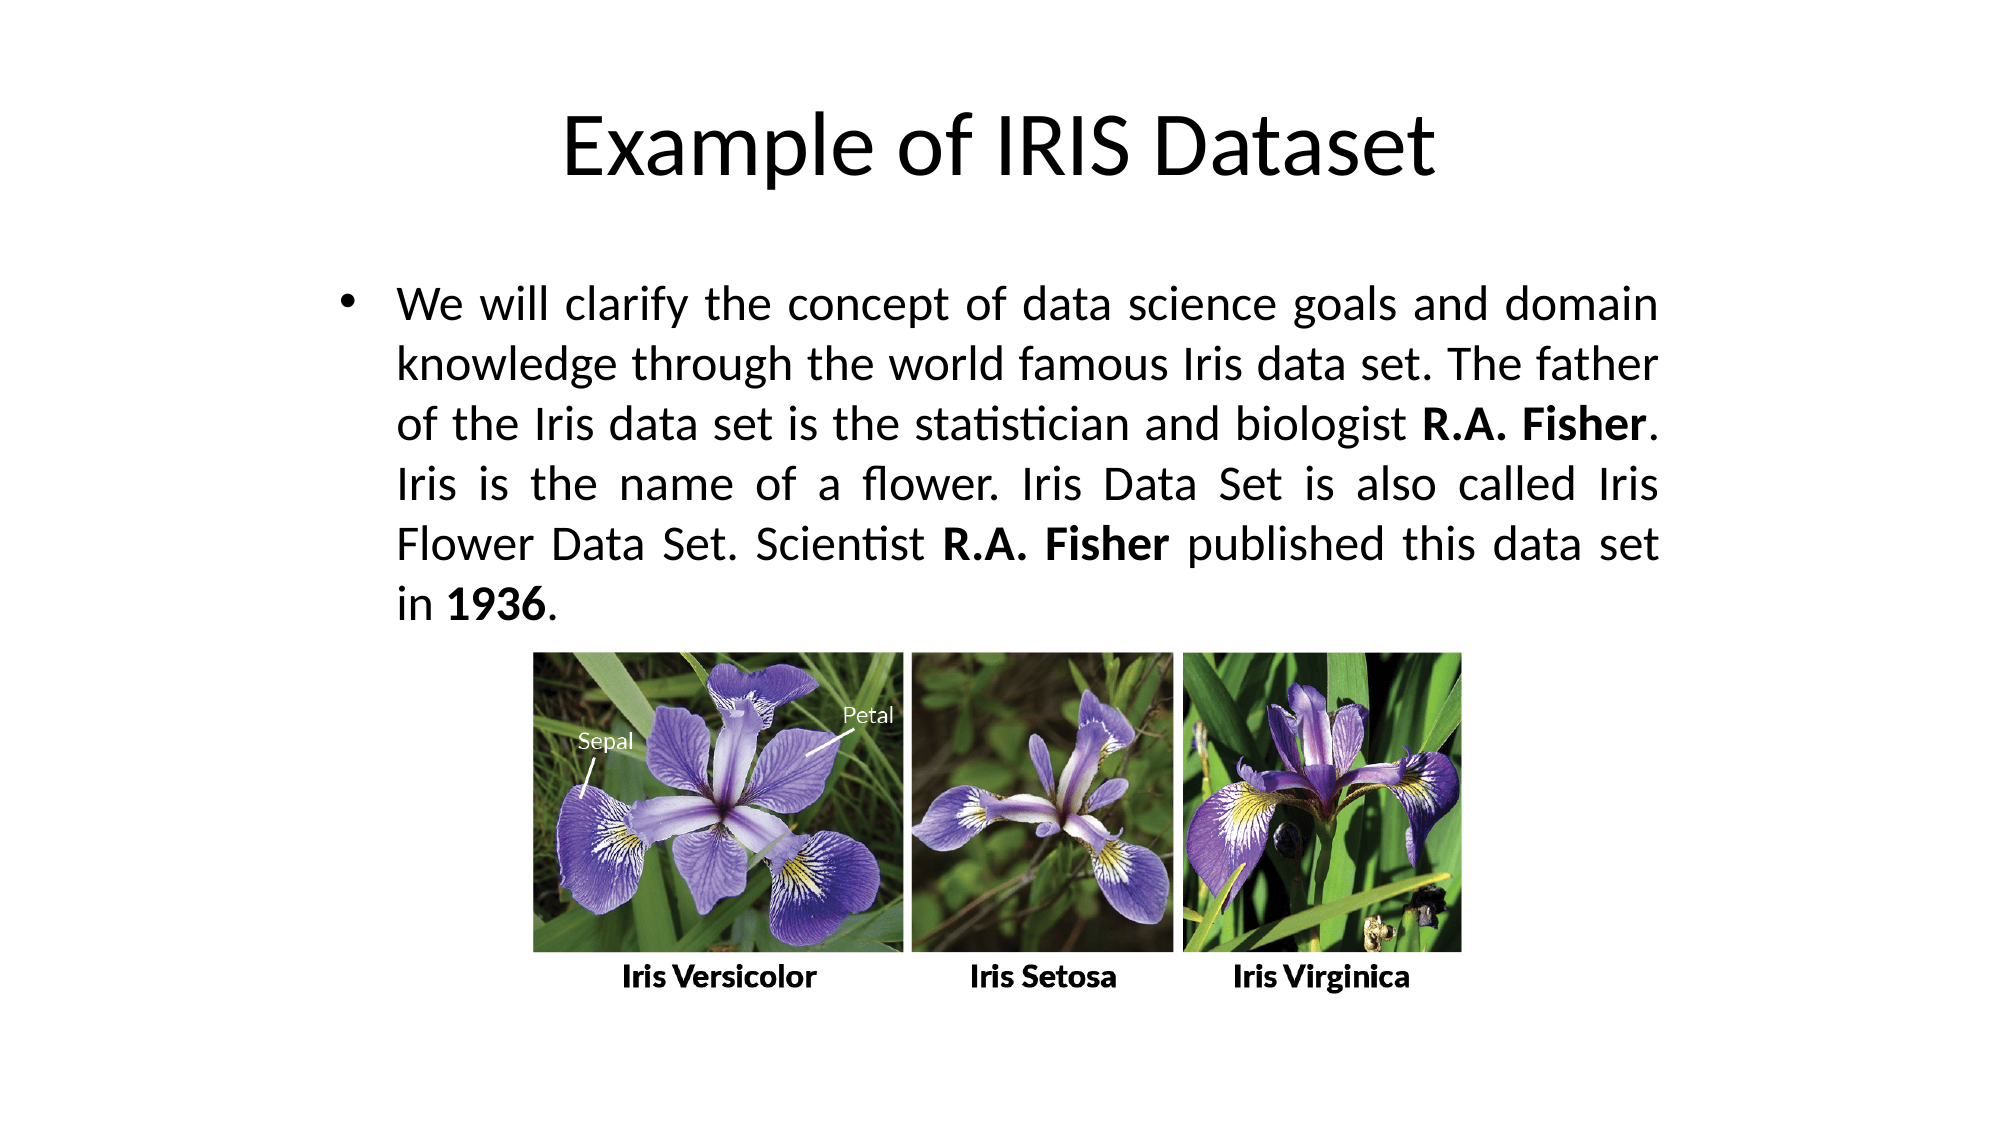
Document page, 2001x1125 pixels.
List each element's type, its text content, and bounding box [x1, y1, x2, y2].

title Example of IRIS Dataset [324, 45, 1675, 233]
list We will clarify the concept of data science goals and domain knowledge through the world famous Iris data set. The father of the Iris data set is the statistician and biologist R.A. Fisher. Iris is the name of a flower. Iris Data Set is also called Iris Flower Data Set. Scientist R.A. Fisher published this data set in 1936. [324, 262, 1675, 1005]
picture [512, 637, 1482, 1001]
